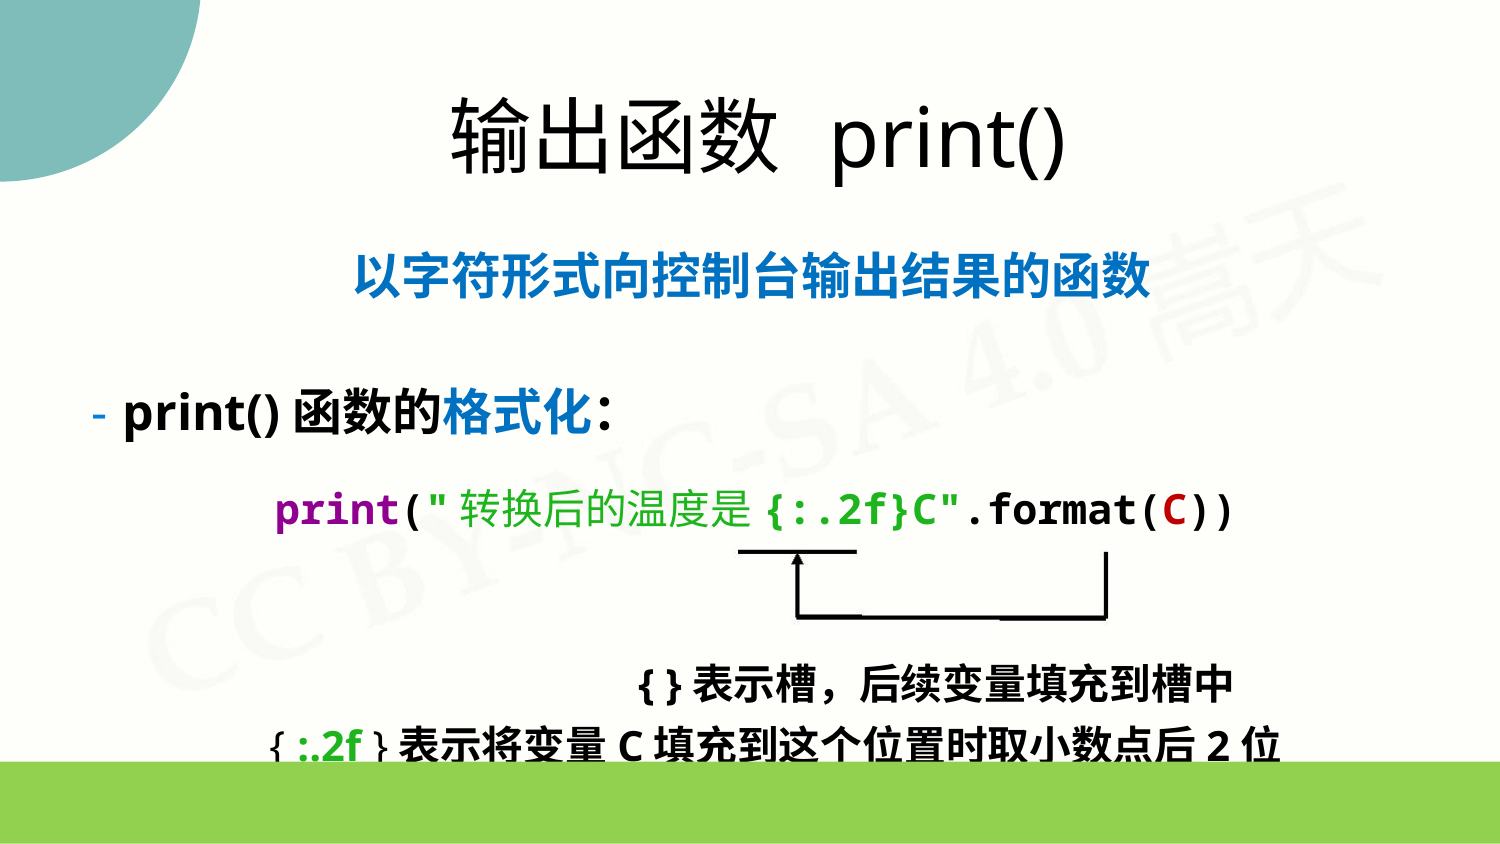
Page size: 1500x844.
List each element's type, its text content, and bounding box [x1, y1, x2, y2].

text_box - print()函数的格式化： [91, 374, 722, 441]
text_box 以字符形式向控制台输出结果的函数 [351, 238, 1272, 305]
text_box { }表示槽，后续变量填充到槽中 [638, 652, 1313, 708]
text_box 输出函数 print() [448, 74, 1177, 185]
text_box { :.2f }表示将变量C填充到这个位置时取小数点后2位 [269, 714, 1379, 760]
text_box print("转换后的温度是{:.2f}C".format(C)) [275, 478, 1296, 534]
text_box [0, 760, 1500, 844]
text_box [0, 0, 203, 184]
text_box [0, 0, 1500, 760]
